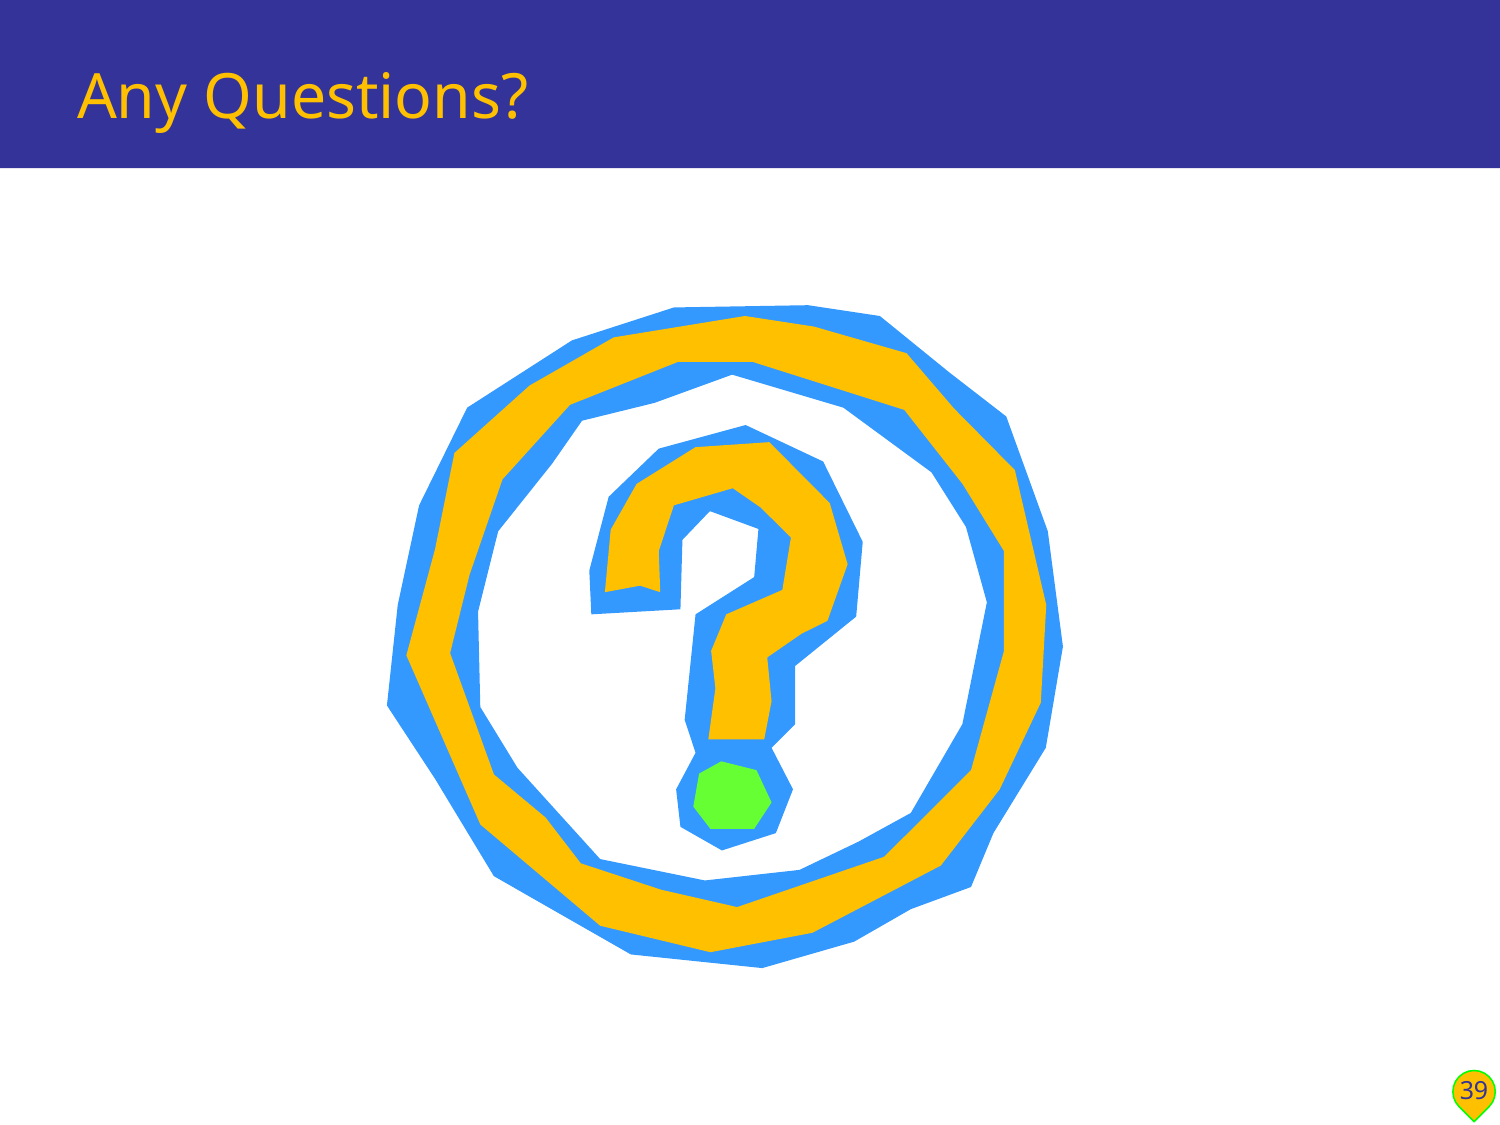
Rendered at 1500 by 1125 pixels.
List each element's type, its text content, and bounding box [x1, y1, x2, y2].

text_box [386, 304, 1064, 969]
title Any Questions? [61, 24, 1465, 139]
footer 39 [1431, 1040, 1500, 1117]
